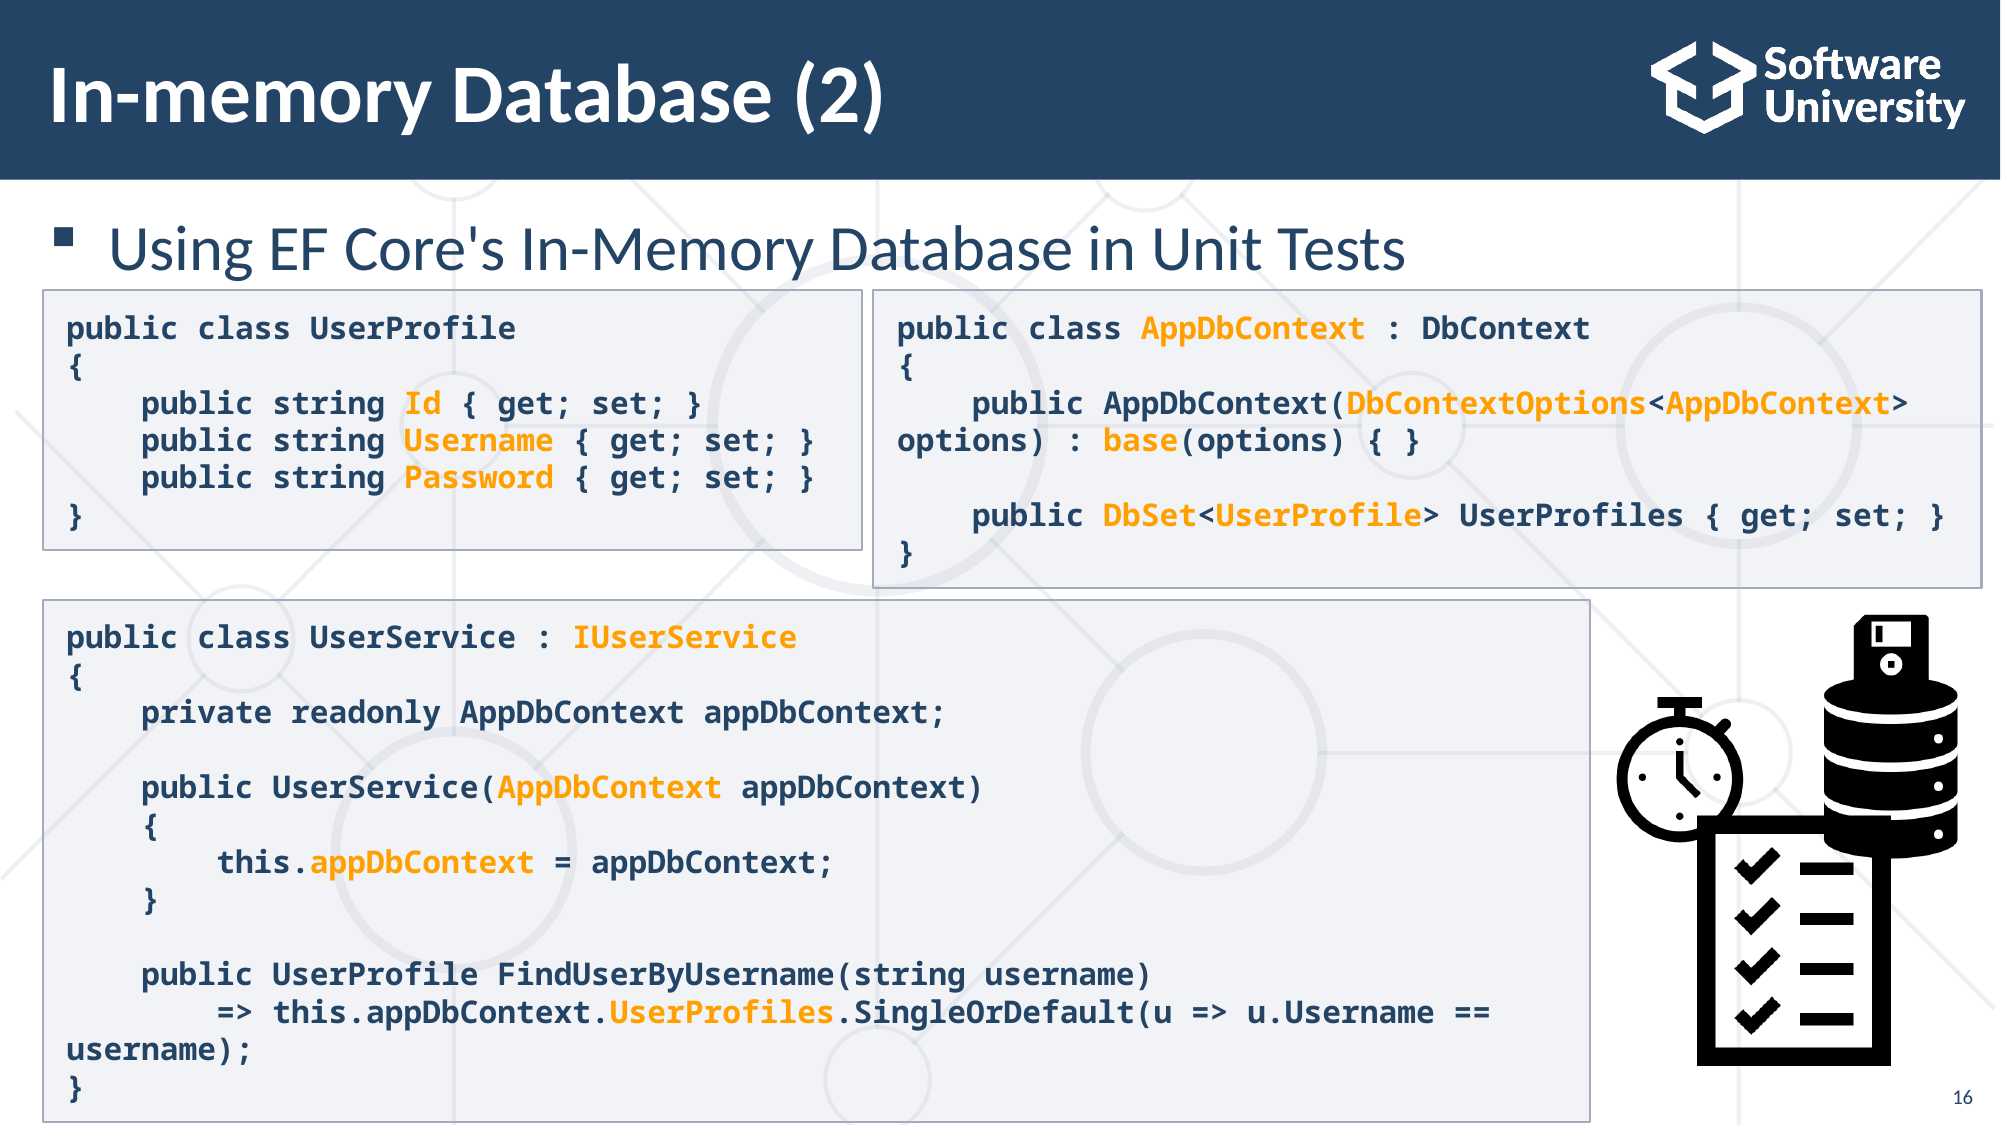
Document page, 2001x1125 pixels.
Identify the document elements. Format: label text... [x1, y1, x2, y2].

text_box public class UserProfile { public string Id { get; set; } public string Username { get; set; } public string Password { get; set; } } [42, 290, 862, 551]
slide_number 16 [1927, 1101, 1989, 1117]
title In-memory Database (2) [31, 16, 1625, 162]
text_box public class UserService : IUserService { private readonly AppDbContext appDbContext; public UserService(AppDbContext appDbContext) { this.appDbContext = appDbContext; } public UserProfile FindUserByUsername(string username) => this.appDbContext.UserProfiles.SingleOrDefault(u => u.Username == username); } [42, 599, 1591, 1122]
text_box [1590, 599, 2000, 1092]
text_box public class AppDbContext : DbContext { public AppDbContext(DbContextOptions<AppDbContext> options) : base(options) { } public DbSet<UserProfile> UserProfiles { get; set; } } [873, 290, 1982, 588]
picture [1651, 41, 1966, 134]
list Using EF Core's In-Memory Database in Unit Tests [31, 196, 1970, 305]
